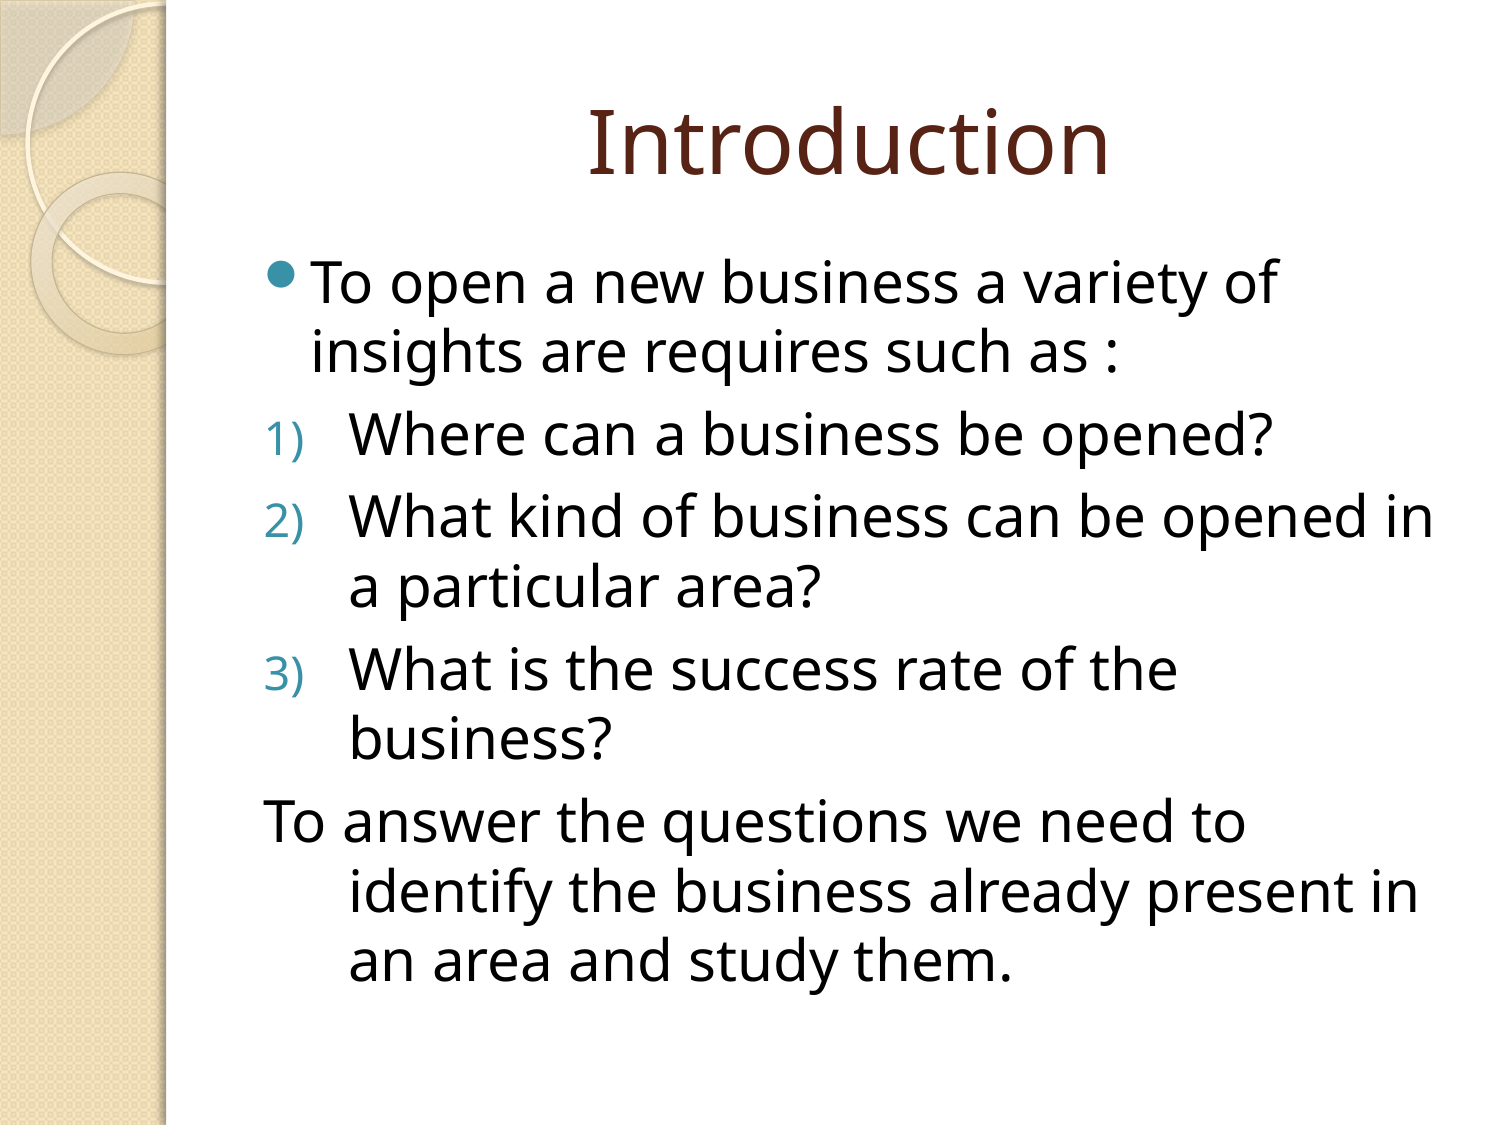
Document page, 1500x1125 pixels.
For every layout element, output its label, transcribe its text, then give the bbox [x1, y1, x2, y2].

list To open a new business a variety of insights are requires such as : Where can a business be opened? What kind of business can be opened in a particular area? What is the success rate of the business? To answer the questions we need to identify the business already present in an area and study them. [235, 237, 1466, 1025]
title Introduction [235, 45, 1466, 233]
